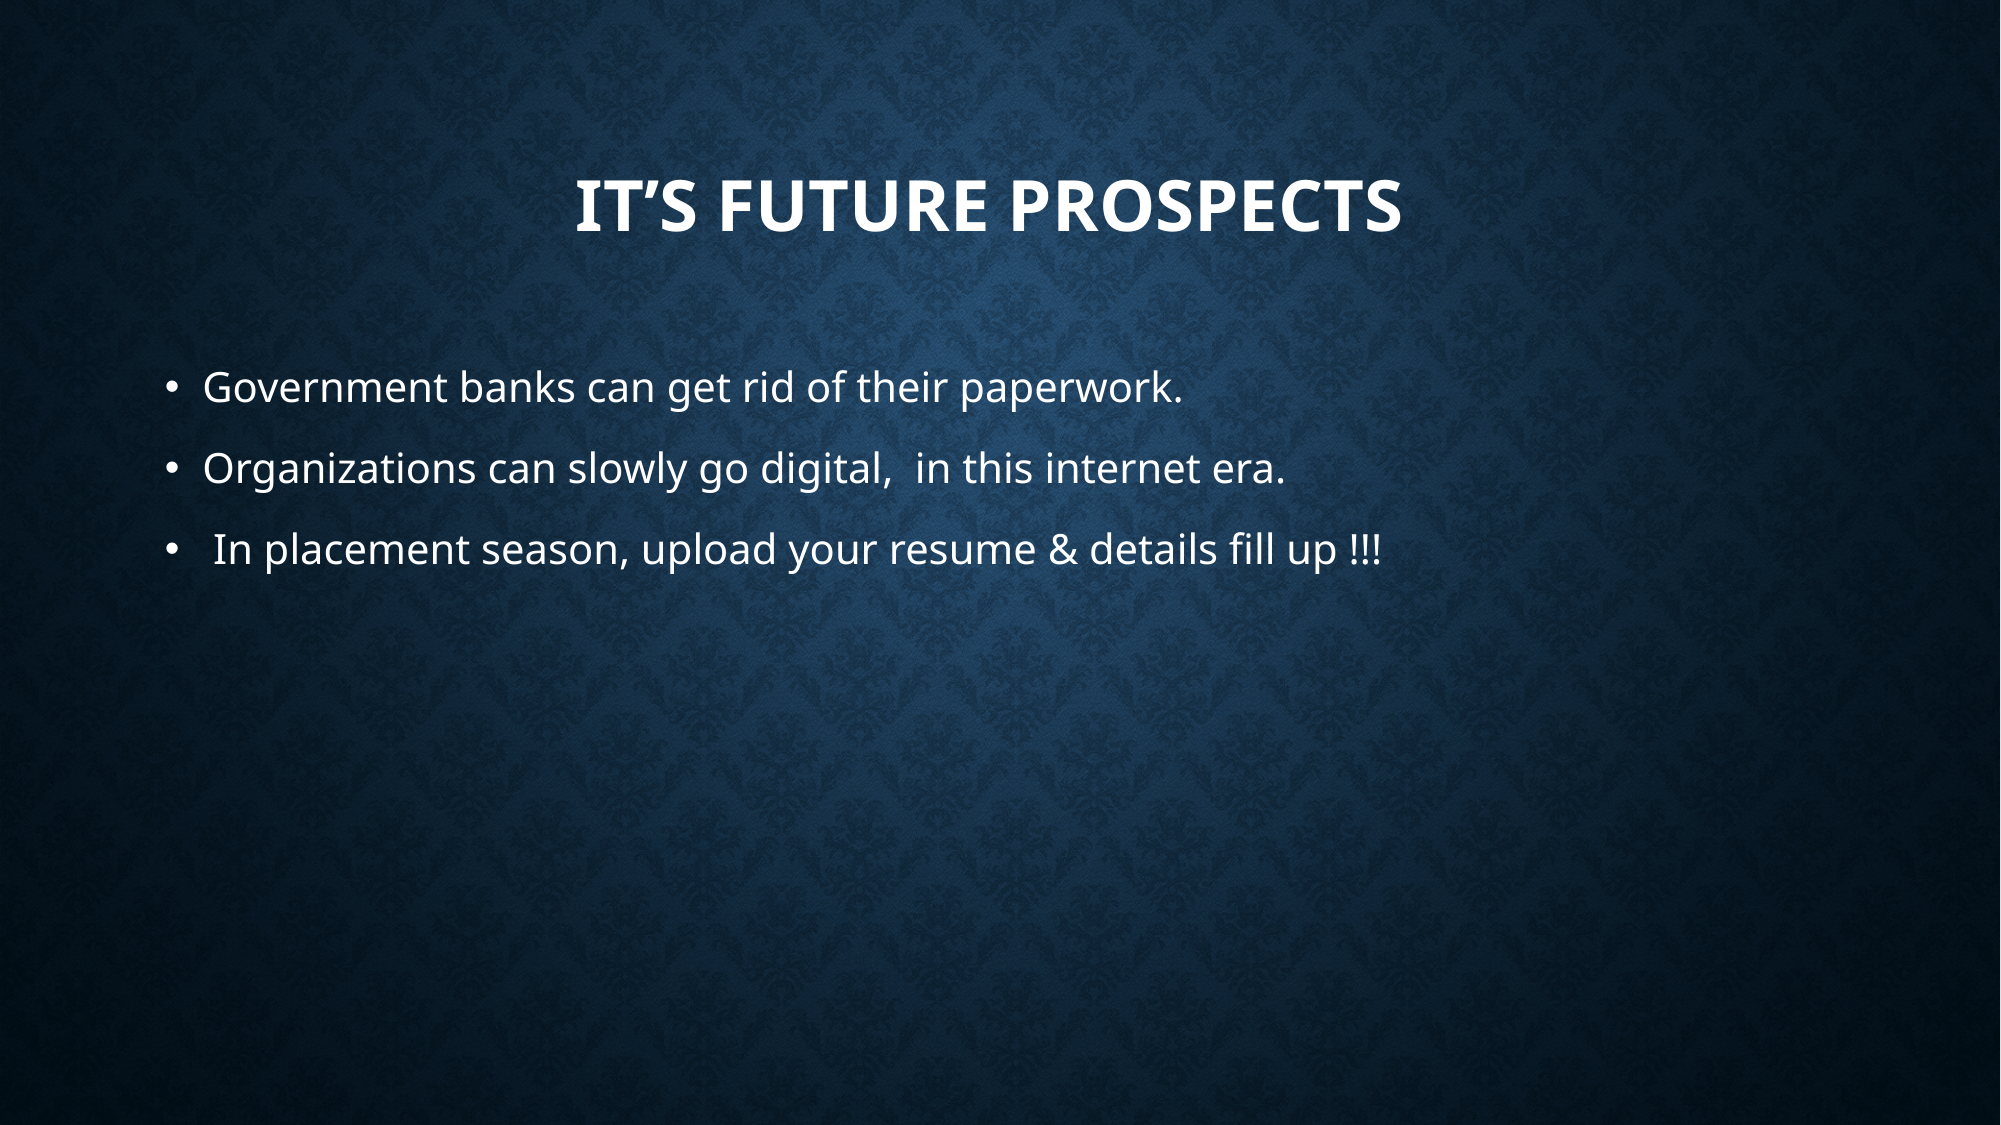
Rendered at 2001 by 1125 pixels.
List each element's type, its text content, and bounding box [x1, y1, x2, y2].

list Government banks can get rid of their paperwork. Organizations can slowly go digital, in this internet era. In placement season, upload your resume & details fill up !!! [149, 343, 1849, 950]
title It’s future prospects [149, 99, 1849, 318]
